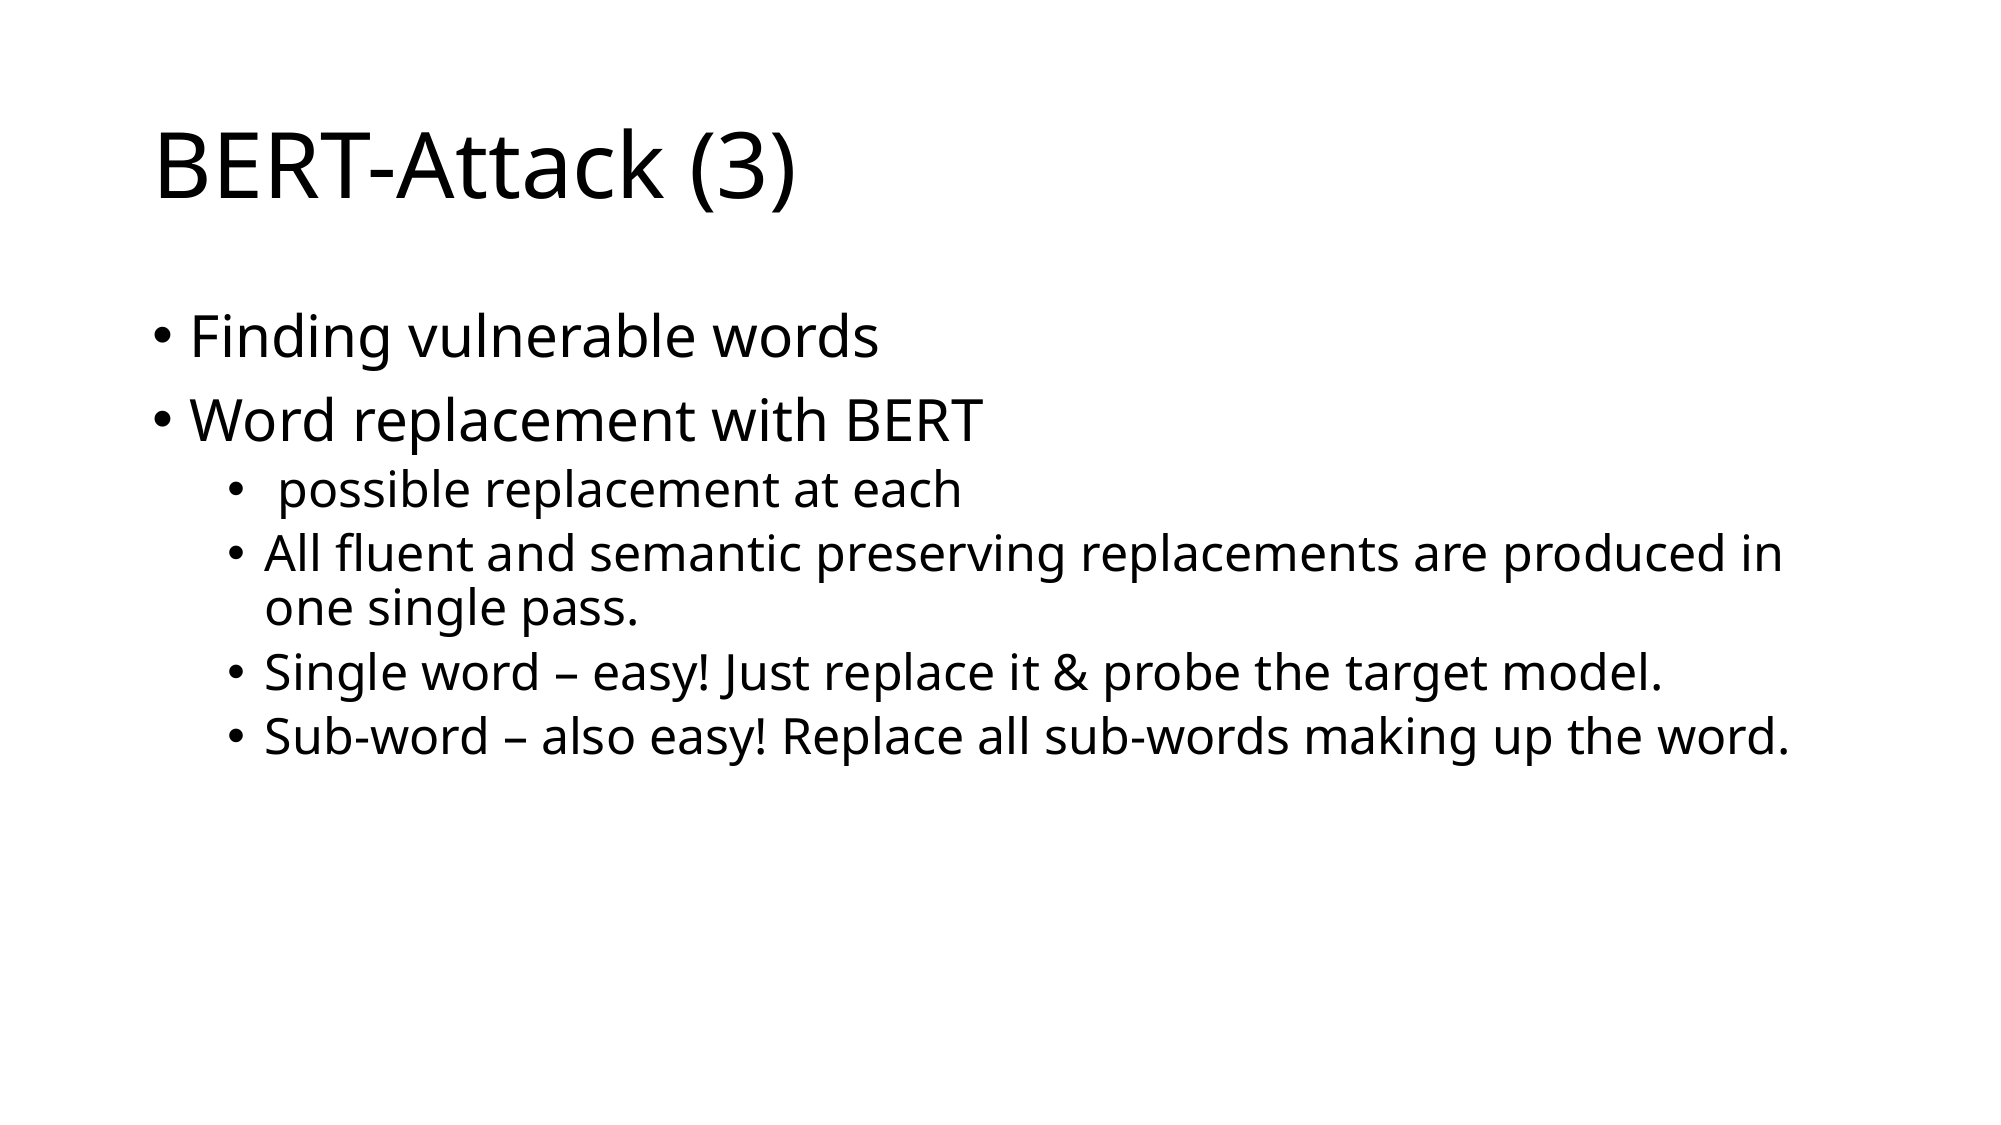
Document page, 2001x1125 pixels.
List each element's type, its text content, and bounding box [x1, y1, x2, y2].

title BERT-Attack (3) [137, 59, 1863, 278]
